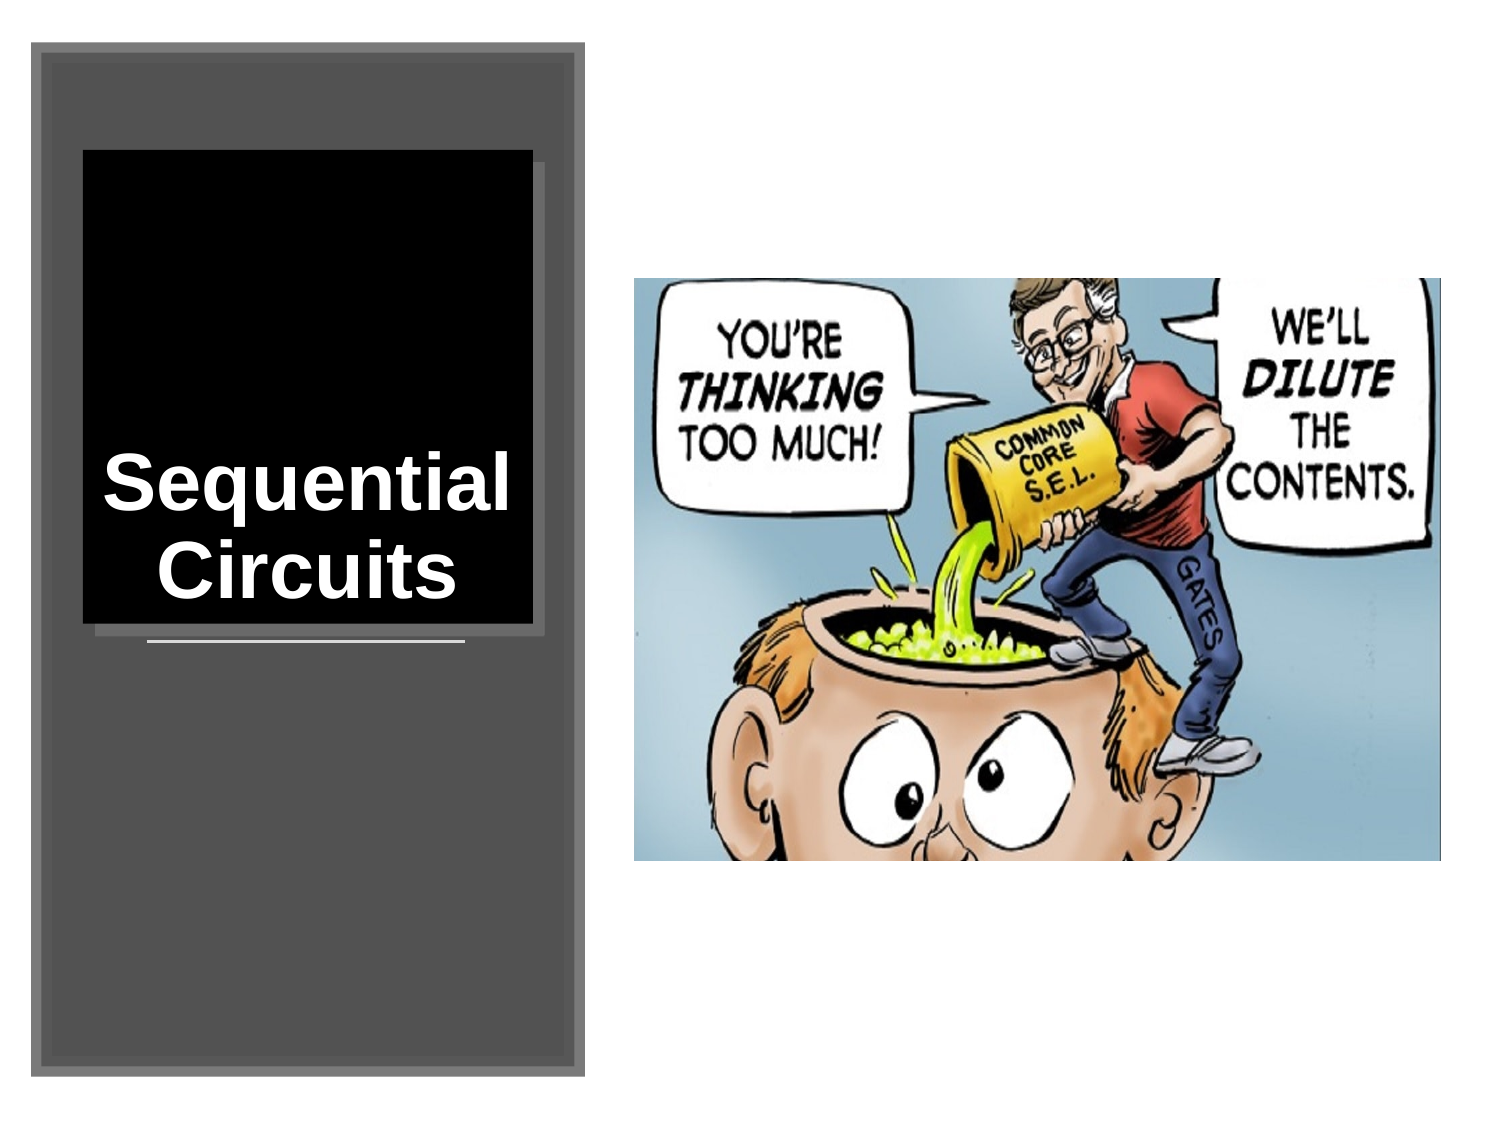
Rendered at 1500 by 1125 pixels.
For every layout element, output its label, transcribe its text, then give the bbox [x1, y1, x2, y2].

picture [634, 278, 1441, 861]
title Sequential Circuits [82, 149, 533, 624]
text_box [40, 52, 575, 1067]
